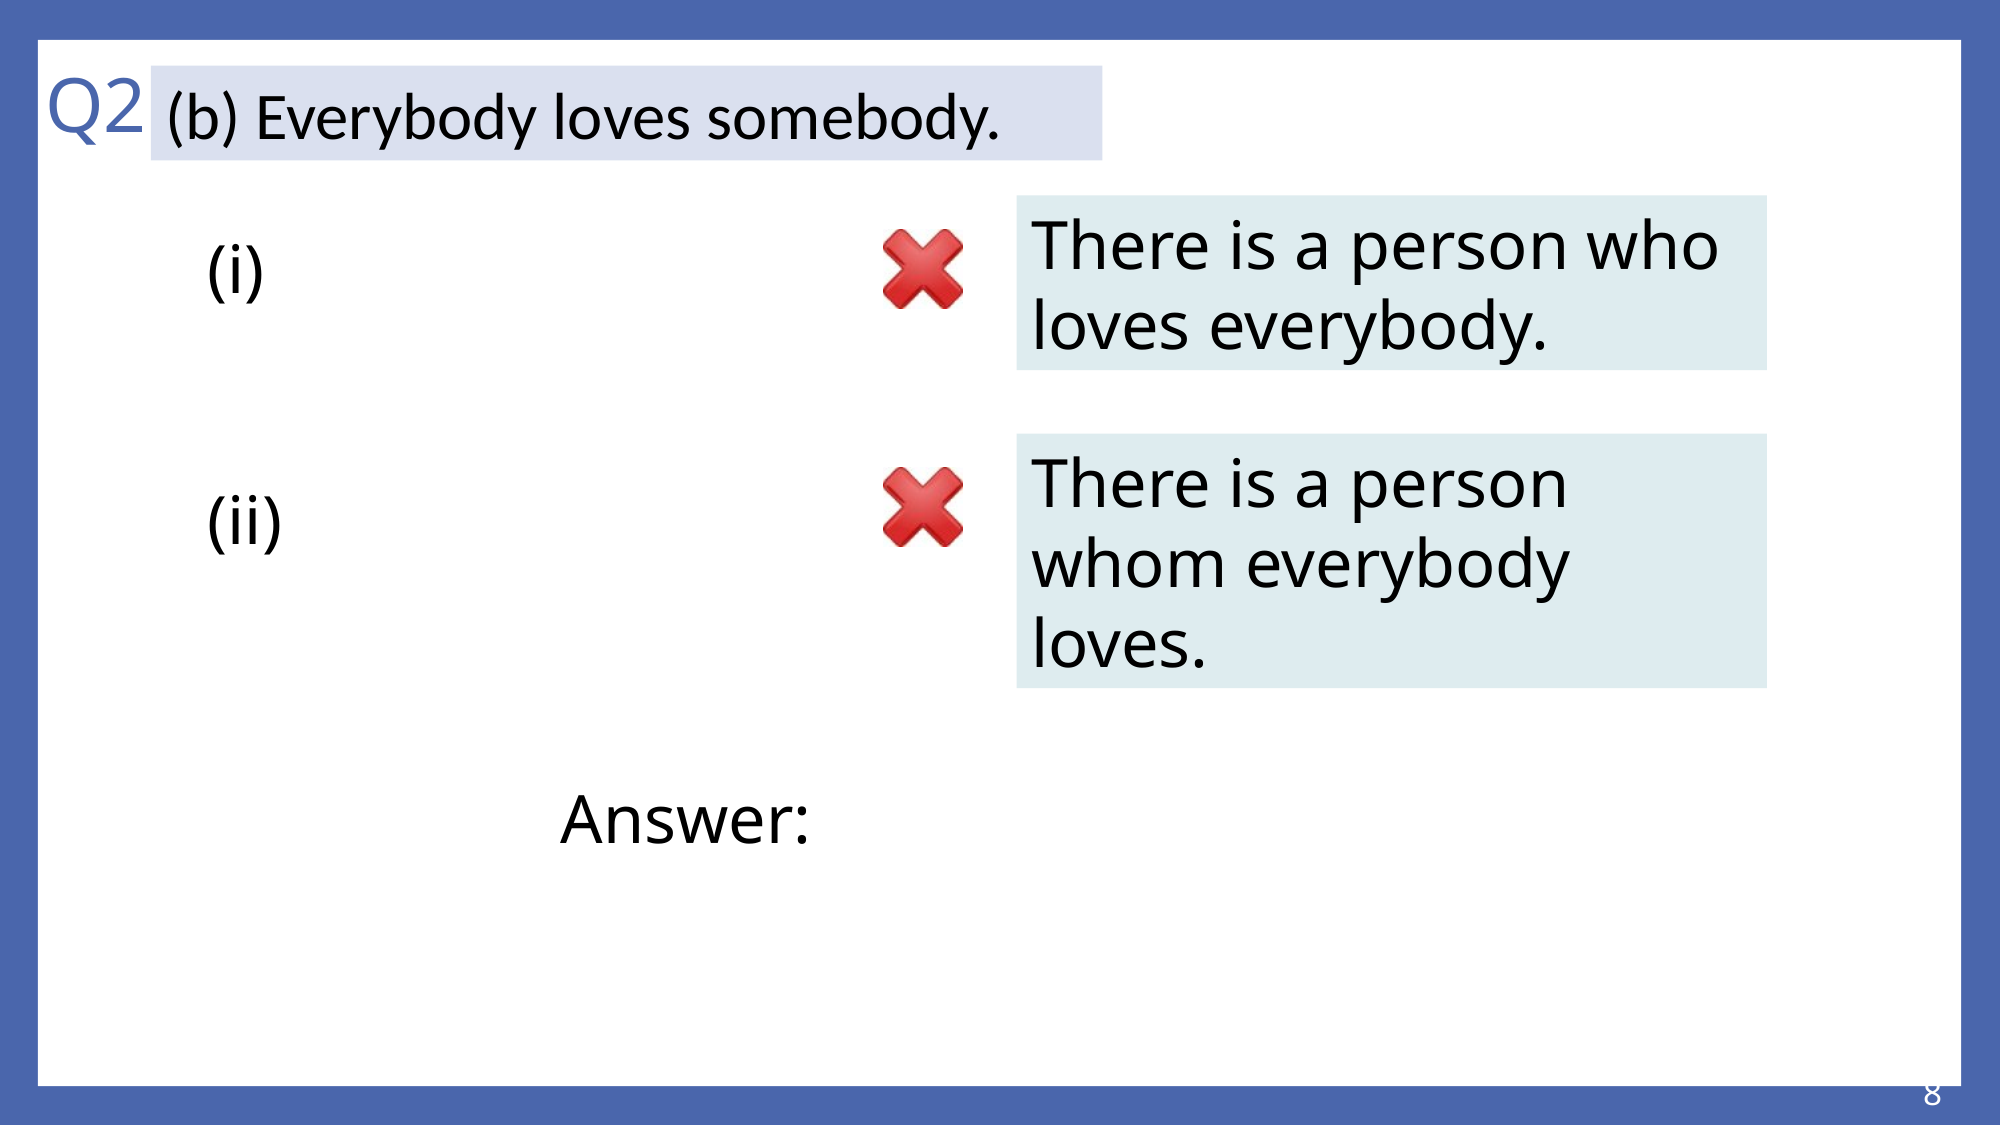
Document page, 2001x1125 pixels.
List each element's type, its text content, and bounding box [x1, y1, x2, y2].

slide_number 8 [1677, 1065, 1958, 1125]
text_box (b) Everybody loves somebody. [150, 65, 1103, 161]
text_box There is a person who loves everybody. [1016, 195, 1767, 371]
picture [883, 229, 964, 309]
text_box There is a person whom everybody loves. [1016, 433, 1767, 689]
picture [883, 467, 964, 548]
title Q2 [30, 0, 193, 218]
